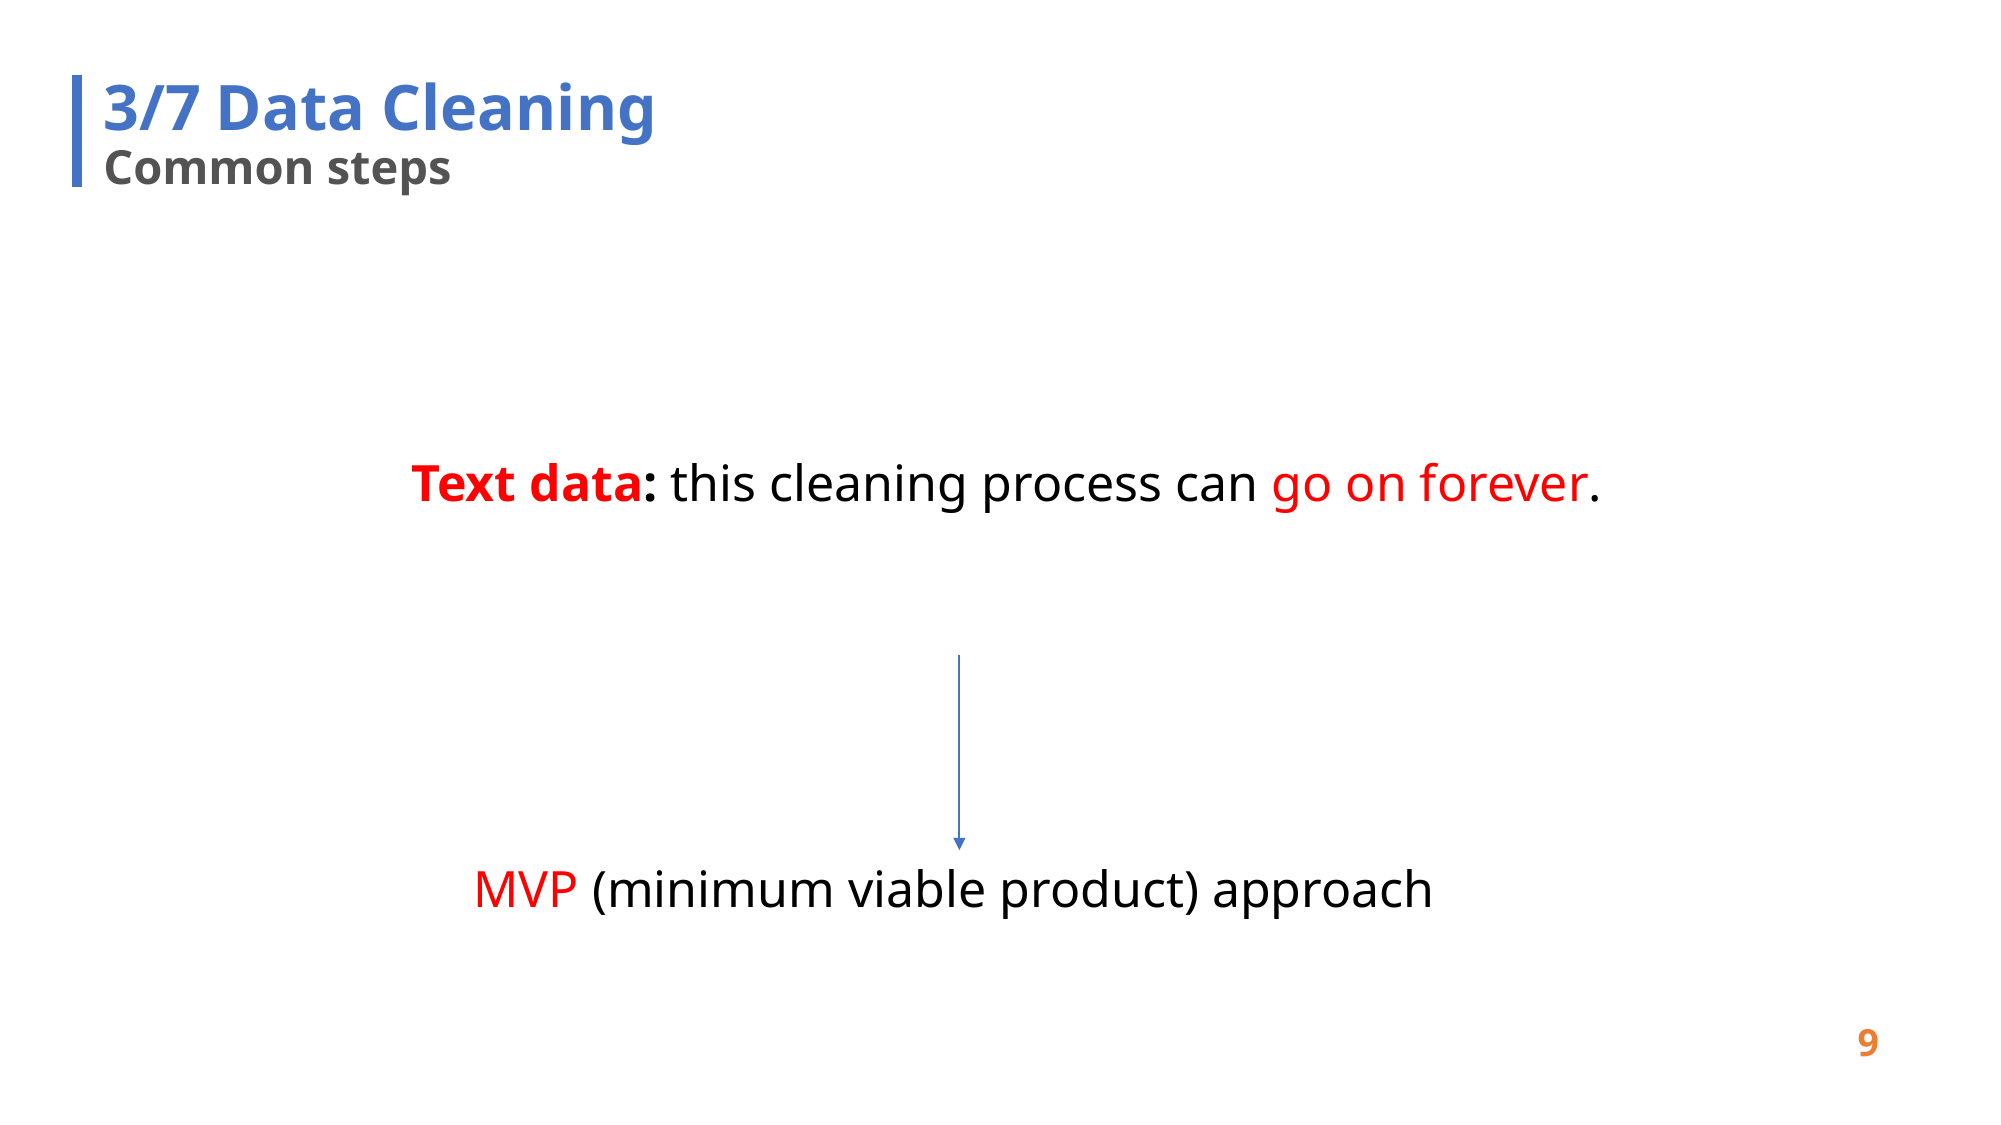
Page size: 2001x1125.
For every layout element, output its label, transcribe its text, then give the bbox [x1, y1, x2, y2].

text_box Text data: this cleaning process can go on forever. [401, 444, 1614, 519]
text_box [498, 655, 1411, 927]
slide_number 9 [1849, 1013, 1889, 1076]
title 3/7 Data Cleaning Common steps [95, 59, 693, 212]
